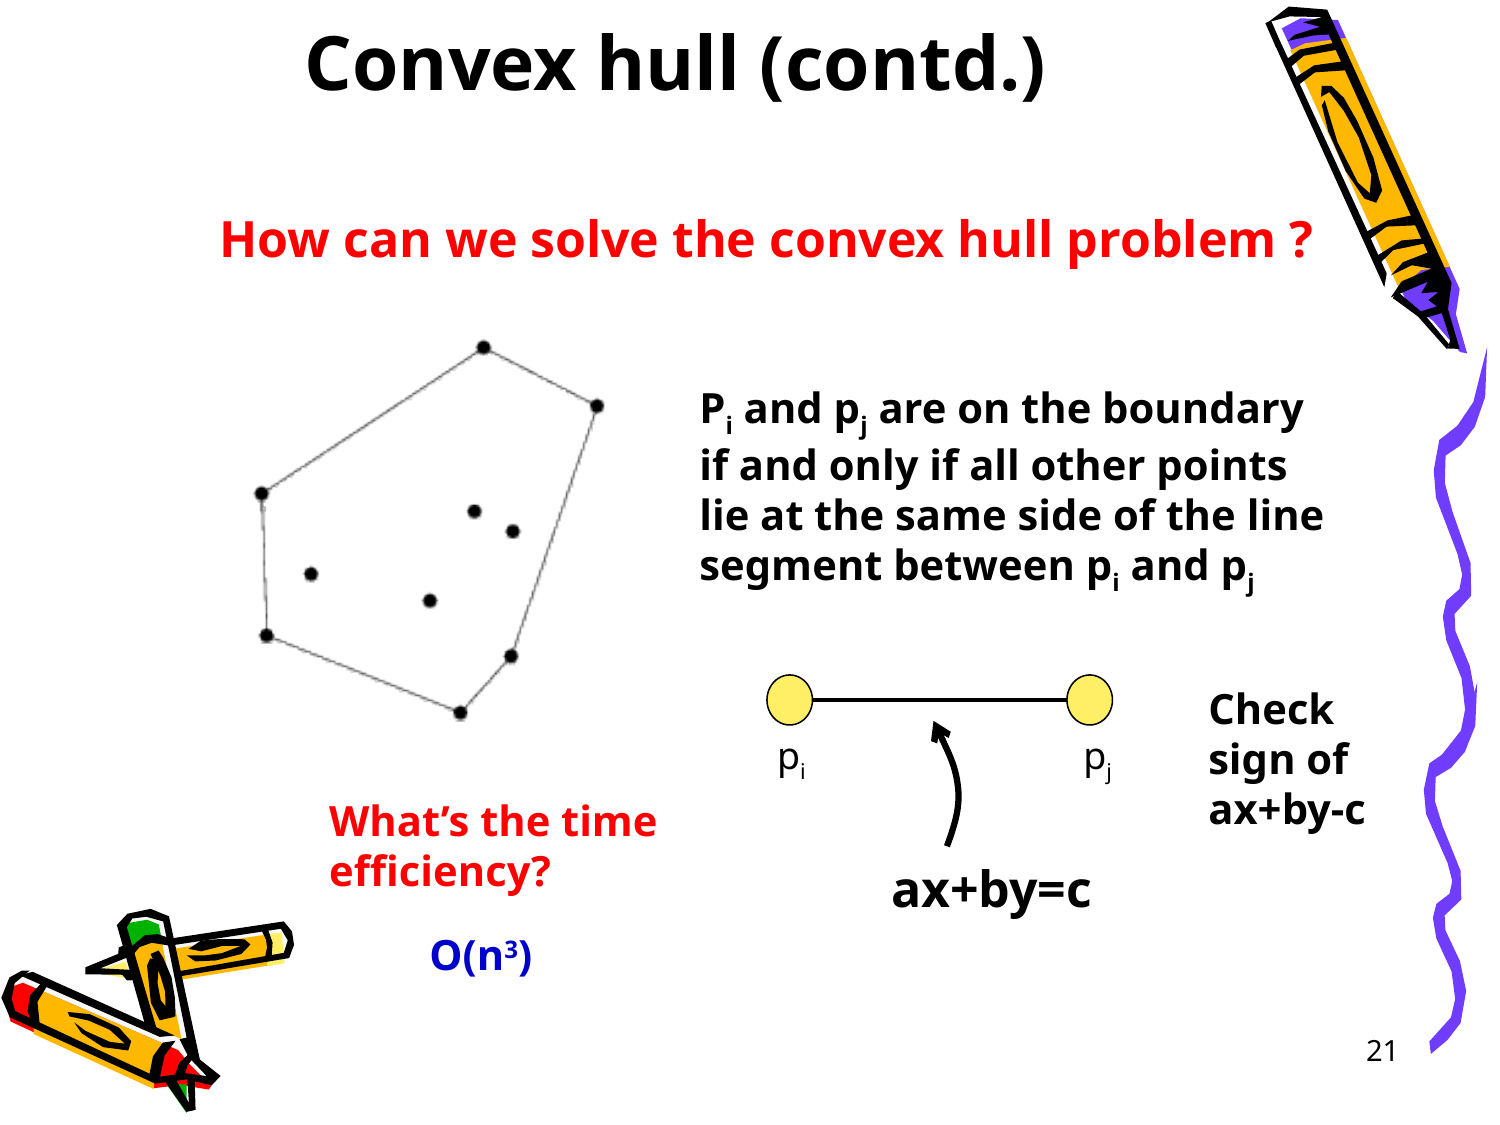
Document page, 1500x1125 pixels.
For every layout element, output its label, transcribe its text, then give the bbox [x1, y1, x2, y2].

text_box Check sign of ax+by-c [1193, 675, 1382, 840]
title Convex hull (contd.) [112, 24, 1240, 113]
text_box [874, 720, 1109, 926]
text_box What’s the time efficiency? [314, 787, 673, 903]
text_box How can we solve the convex hull problem ? [205, 199, 1329, 275]
slide_number 21 [1102, 1025, 1415, 1100]
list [249, 337, 610, 729]
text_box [762, 674, 1129, 786]
text_box O(n3) [414, 921, 548, 987]
text_box Pi and pj are on the boundary if and only if all other points lie at the same side of the line segment between pi and pj [684, 374, 1340, 604]
